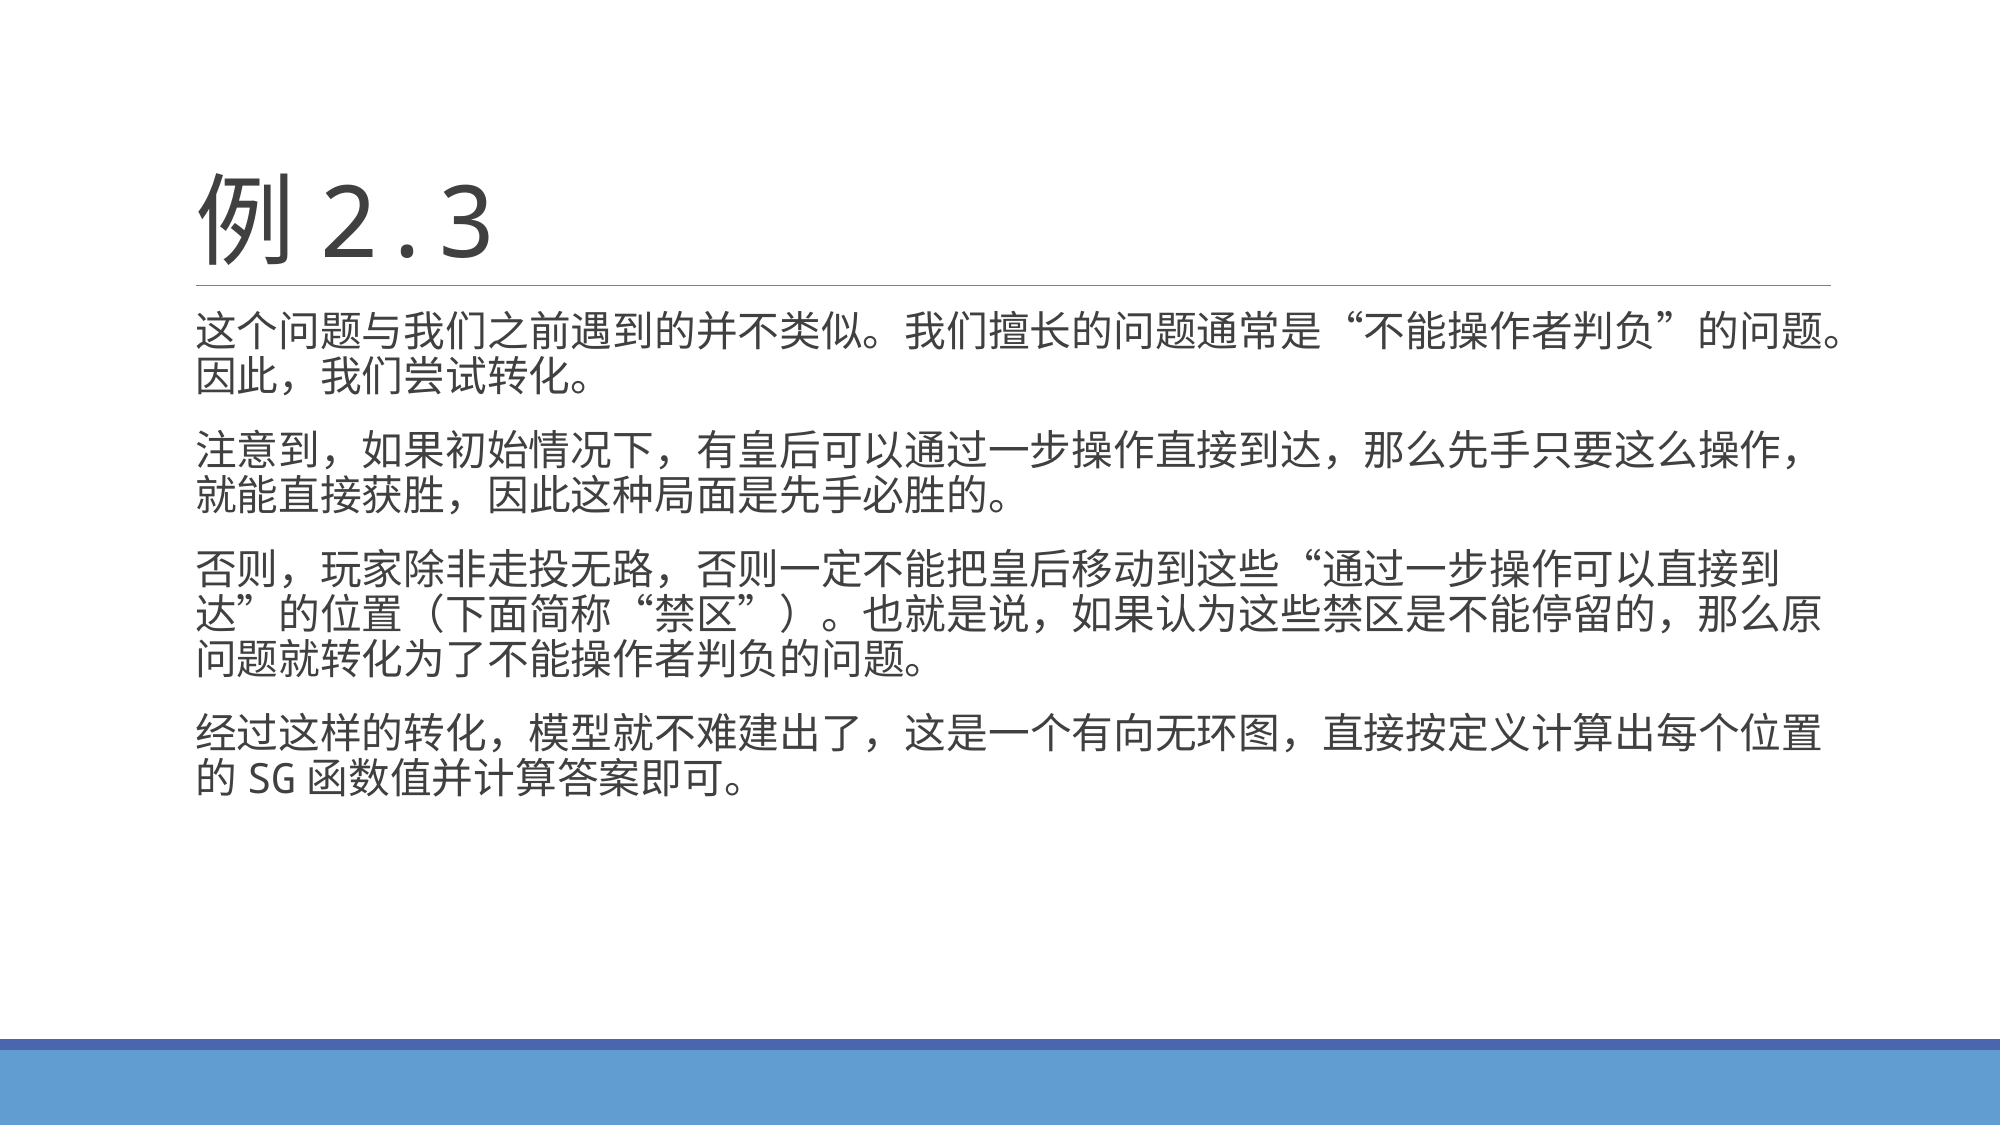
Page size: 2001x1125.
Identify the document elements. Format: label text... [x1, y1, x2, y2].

title 例2.3 [180, 47, 1830, 285]
list 这个问题与我们之前遇到的并不类似。我们擅长的问题通常是“不能操作者判负”的问题。因此，我们尝试转化。 注意到，如果初始情况下，有皇后可以通过一步操作直接到达，那么先手只要这么操作，就能直接获胜，因此这种局面是先手必胜的。 否则，玩家除非走投无路，否则一定不能把皇后移动到这些“通过一步操作可以直接到达”的位置（下面简称“禁区”）。也就是说，如果认为这些禁区是不能停留的，那么原问题就转化为了不能操作者判负的问题。 经过这样的转化，模型就不难建出了，这是一个有向无环图，直接按定义计算出每个位置的SG函数值并计算答案即可。 [180, 302, 1830, 963]
